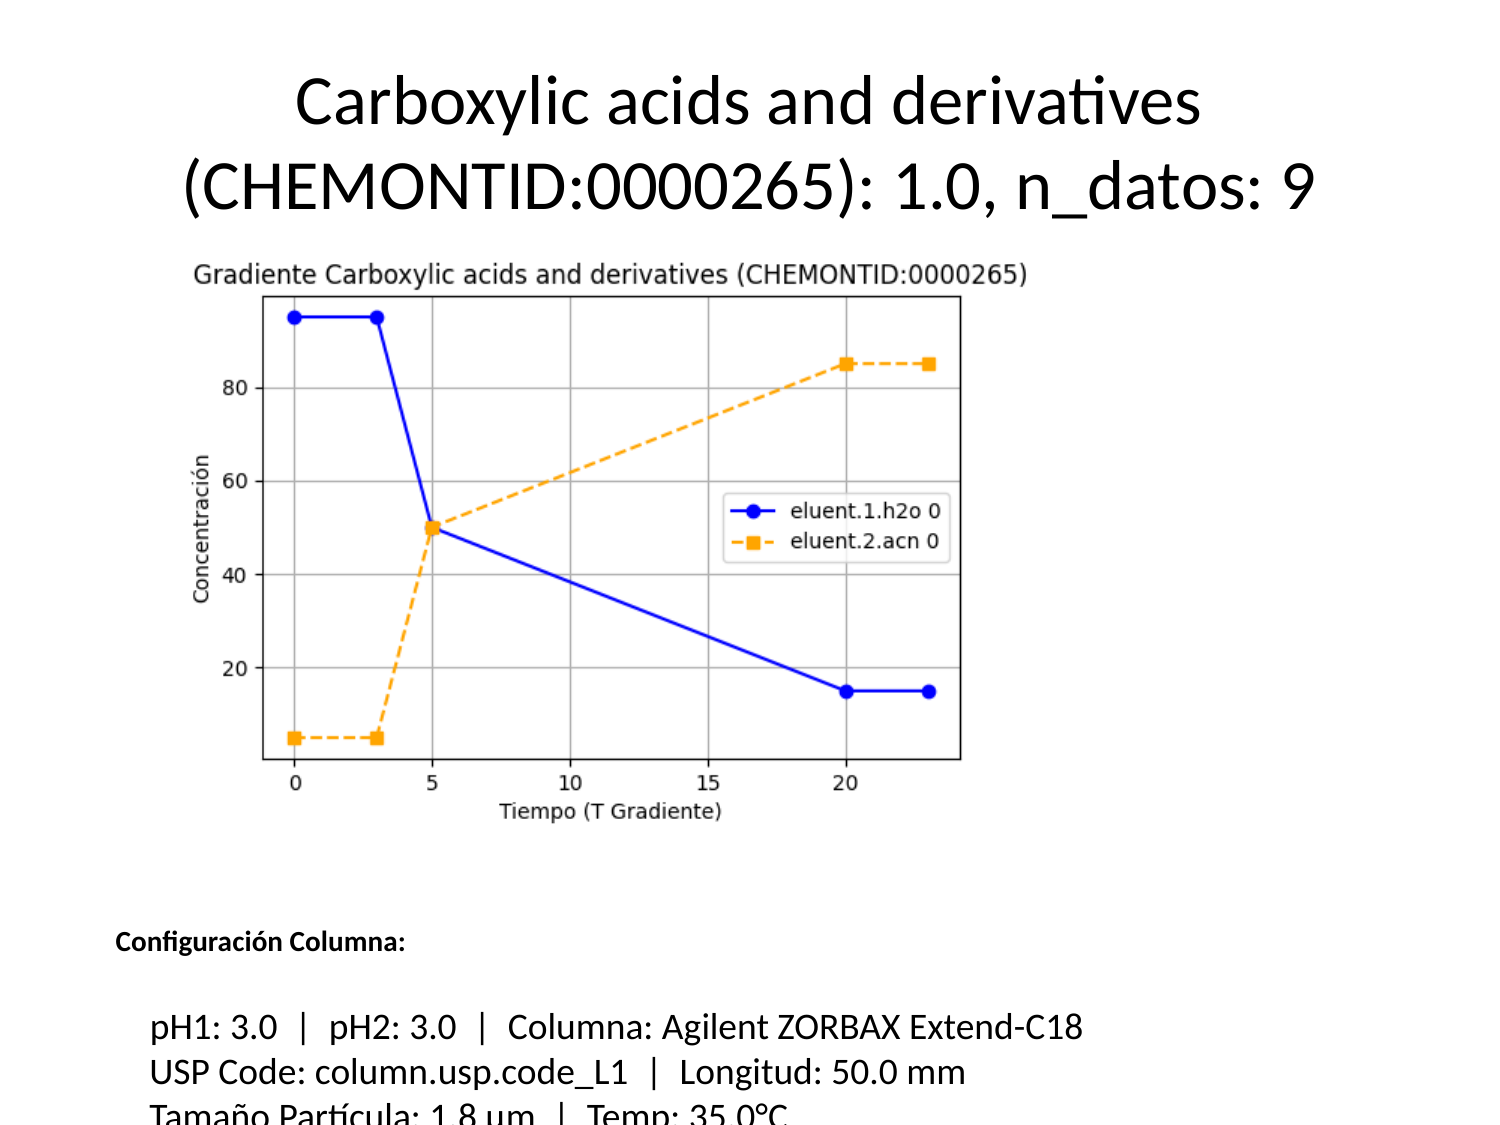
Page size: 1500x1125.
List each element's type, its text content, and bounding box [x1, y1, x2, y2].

title Carboxylic acids and derivatives (CHEMONTID:0000265): 1.0, n_datos: 9 [75, 45, 1425, 233]
picture [149, 224, 1051, 826]
text_box Configuración Columna: pH1: 3.0 | pH2: 3.0 | Columna: Agilent ZORBAX Extend-C18 USP Code: column.usp.code_L1 | Longitud: 50.0 mm Tamaño Partícula: 1.8 µm | Temp: 35.0°C Flujo: 0.1 mL/min | T0: 1.1025 min [100, 869, 1099, 1125]
